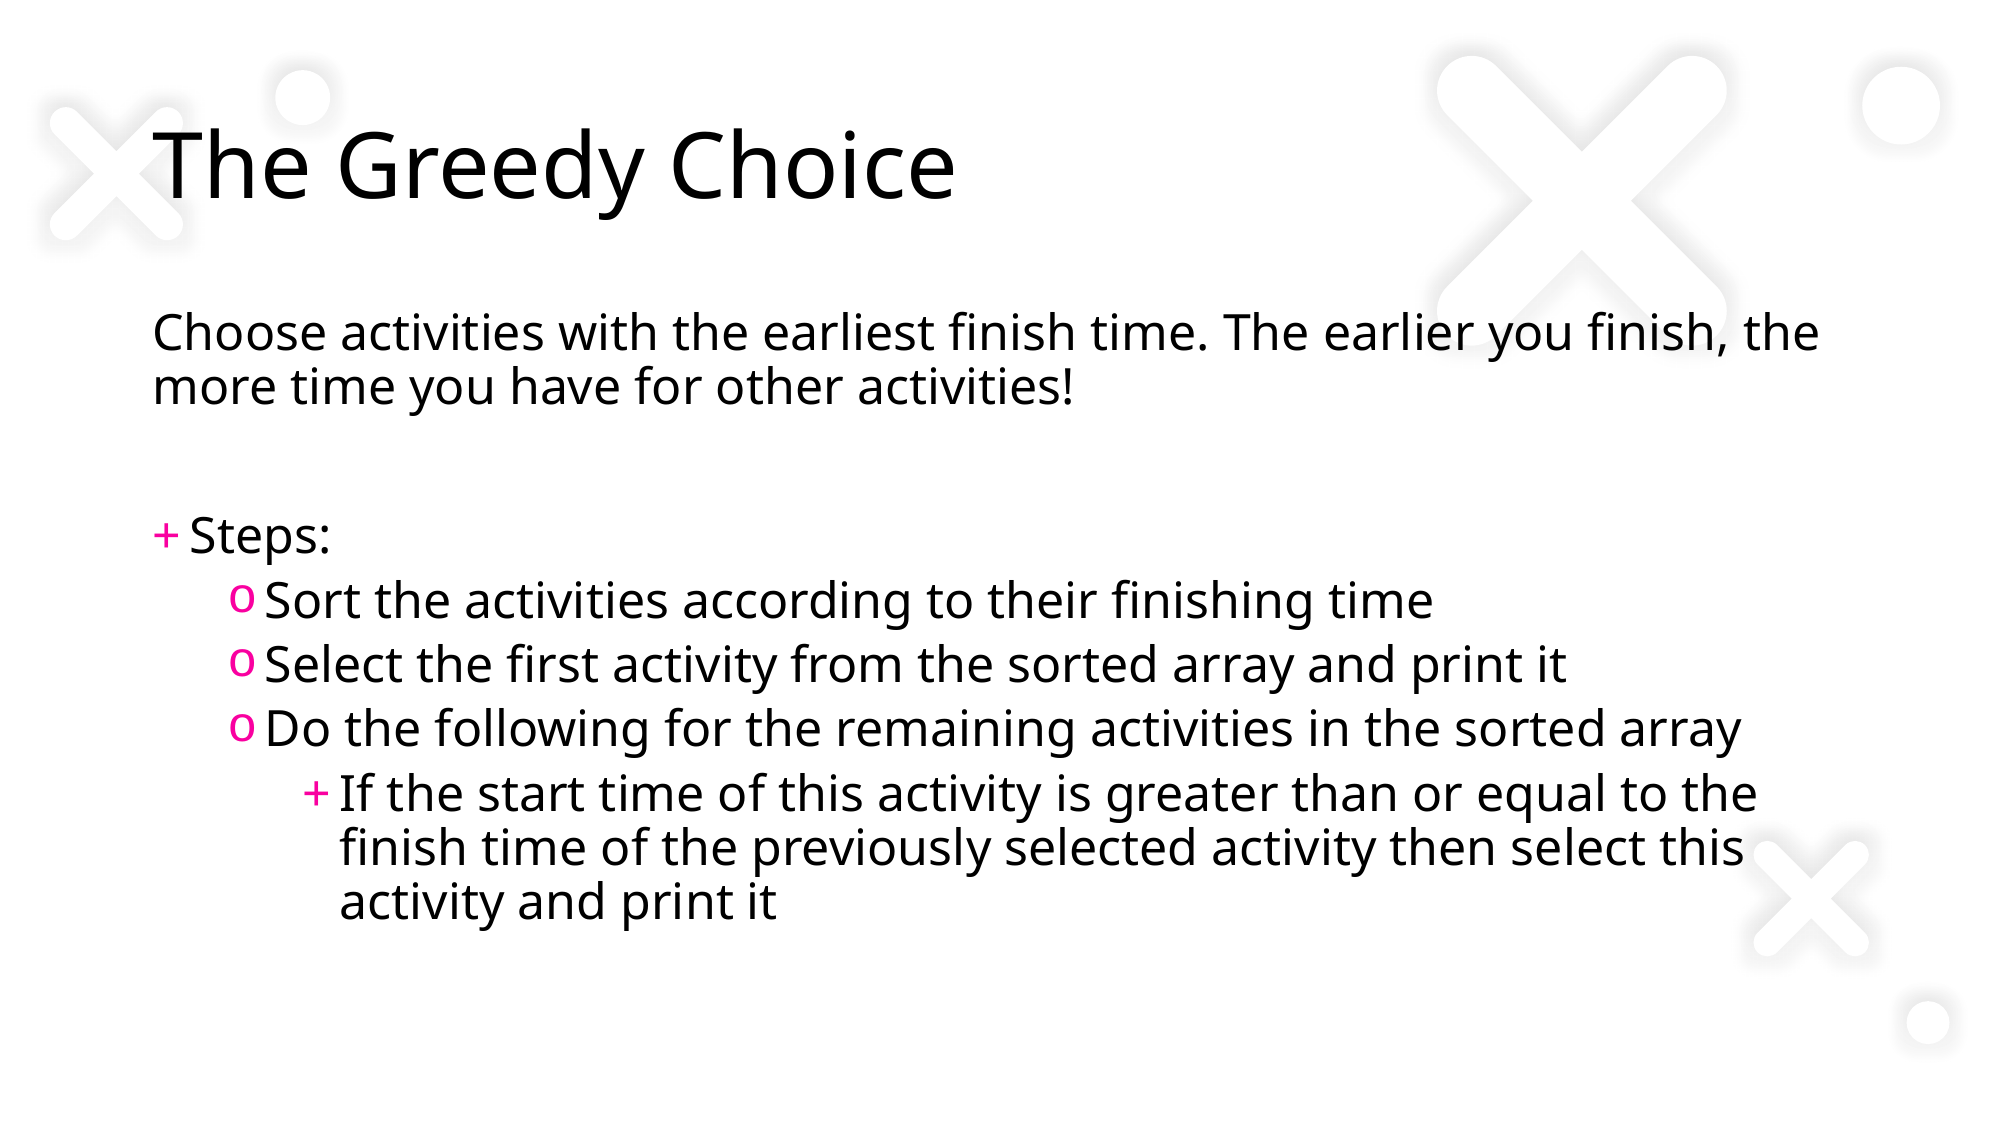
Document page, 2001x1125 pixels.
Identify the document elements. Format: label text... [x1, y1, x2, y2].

title The Greedy Choice [137, 59, 1863, 278]
list Choose activities with the earliest finish time. The earlier you finish, the more time you have for other activities! Steps: Sort the activities according to their finishing time Select the first activity from the sorted array and print it Do the following for the remaining activities in the sorted array If the start time of this activity is greater than or equal to the finish time of the previously selected activity then select this activity and print it [137, 299, 1863, 1014]
